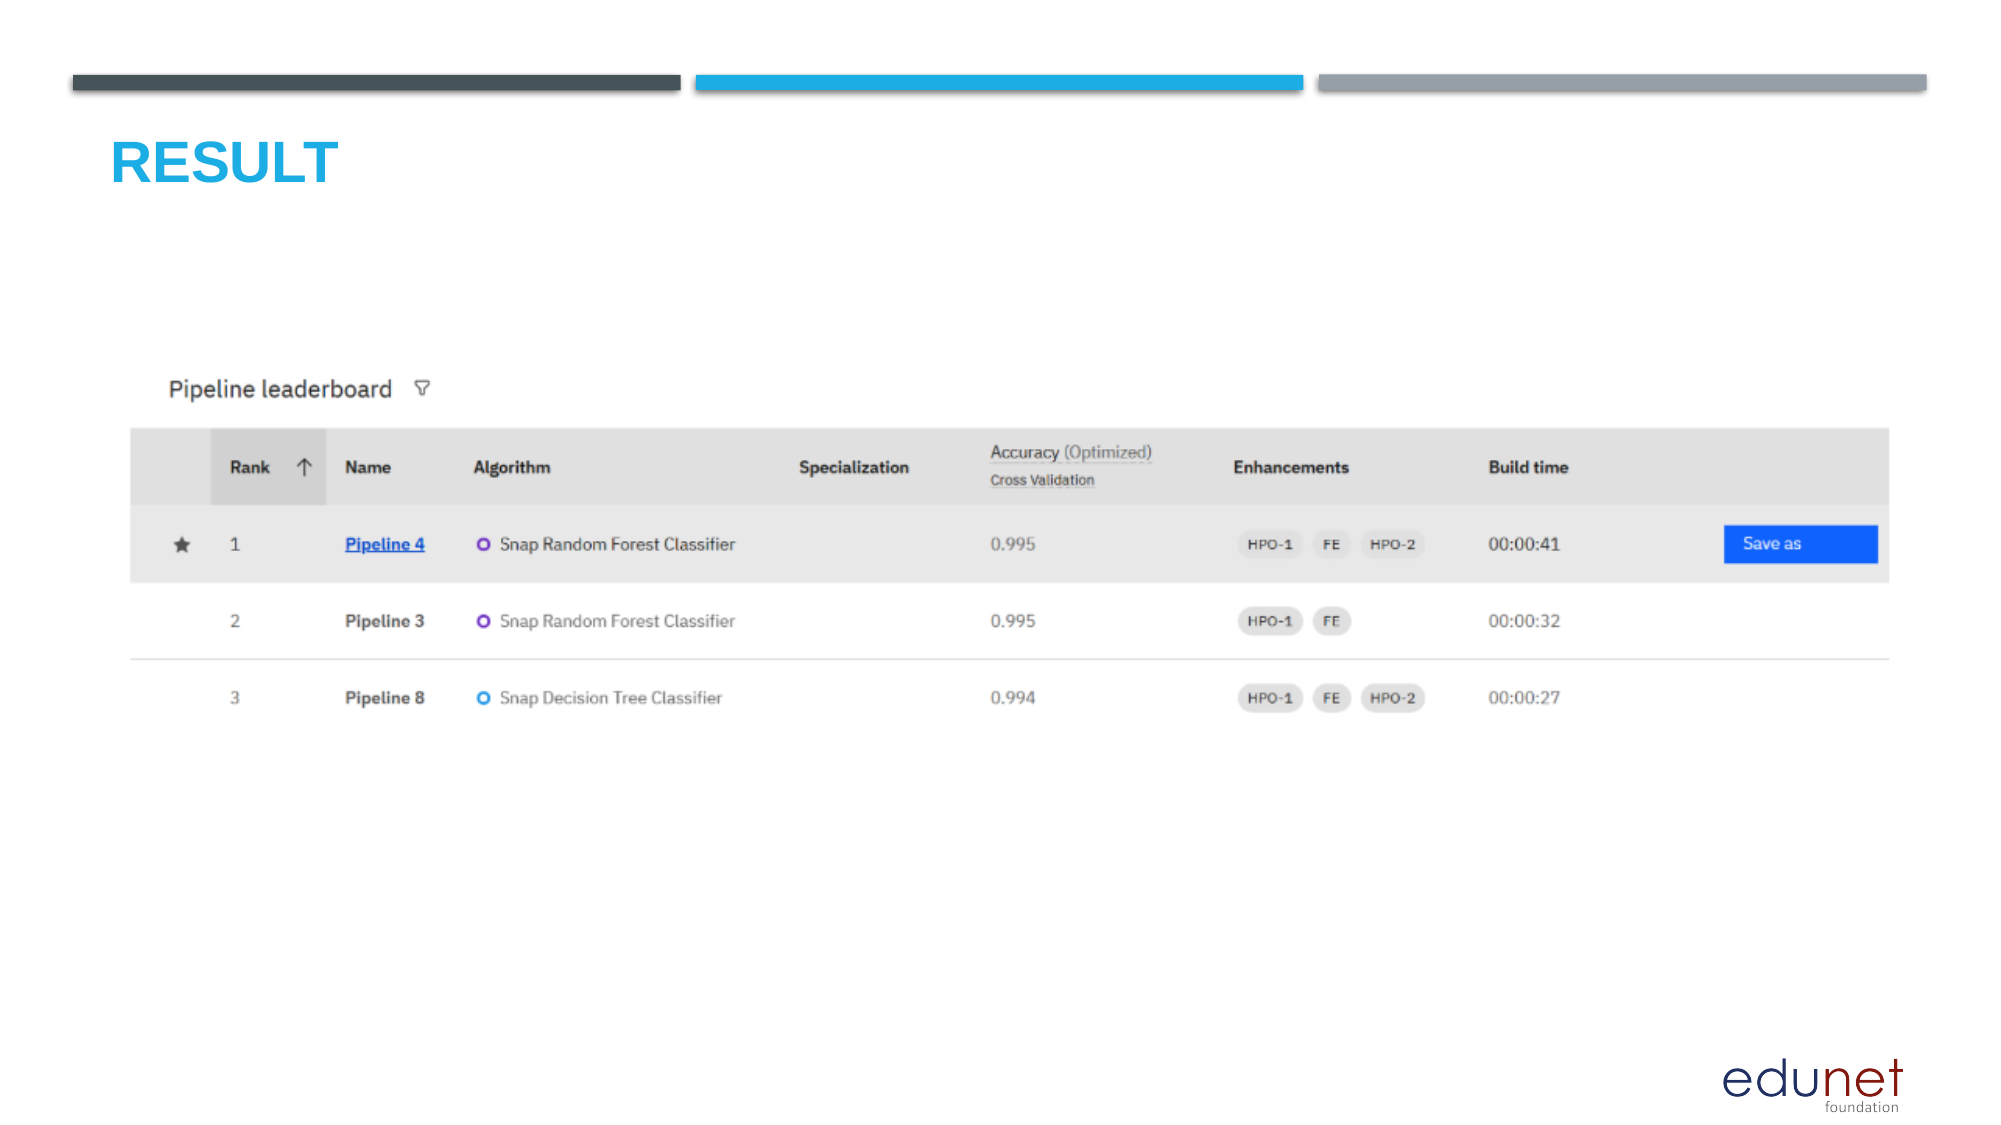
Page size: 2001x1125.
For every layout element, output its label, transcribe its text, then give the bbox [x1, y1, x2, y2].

picture [1719, 1056, 1905, 1116]
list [94, 326, 1906, 894]
title Result [95, 115, 1905, 203]
